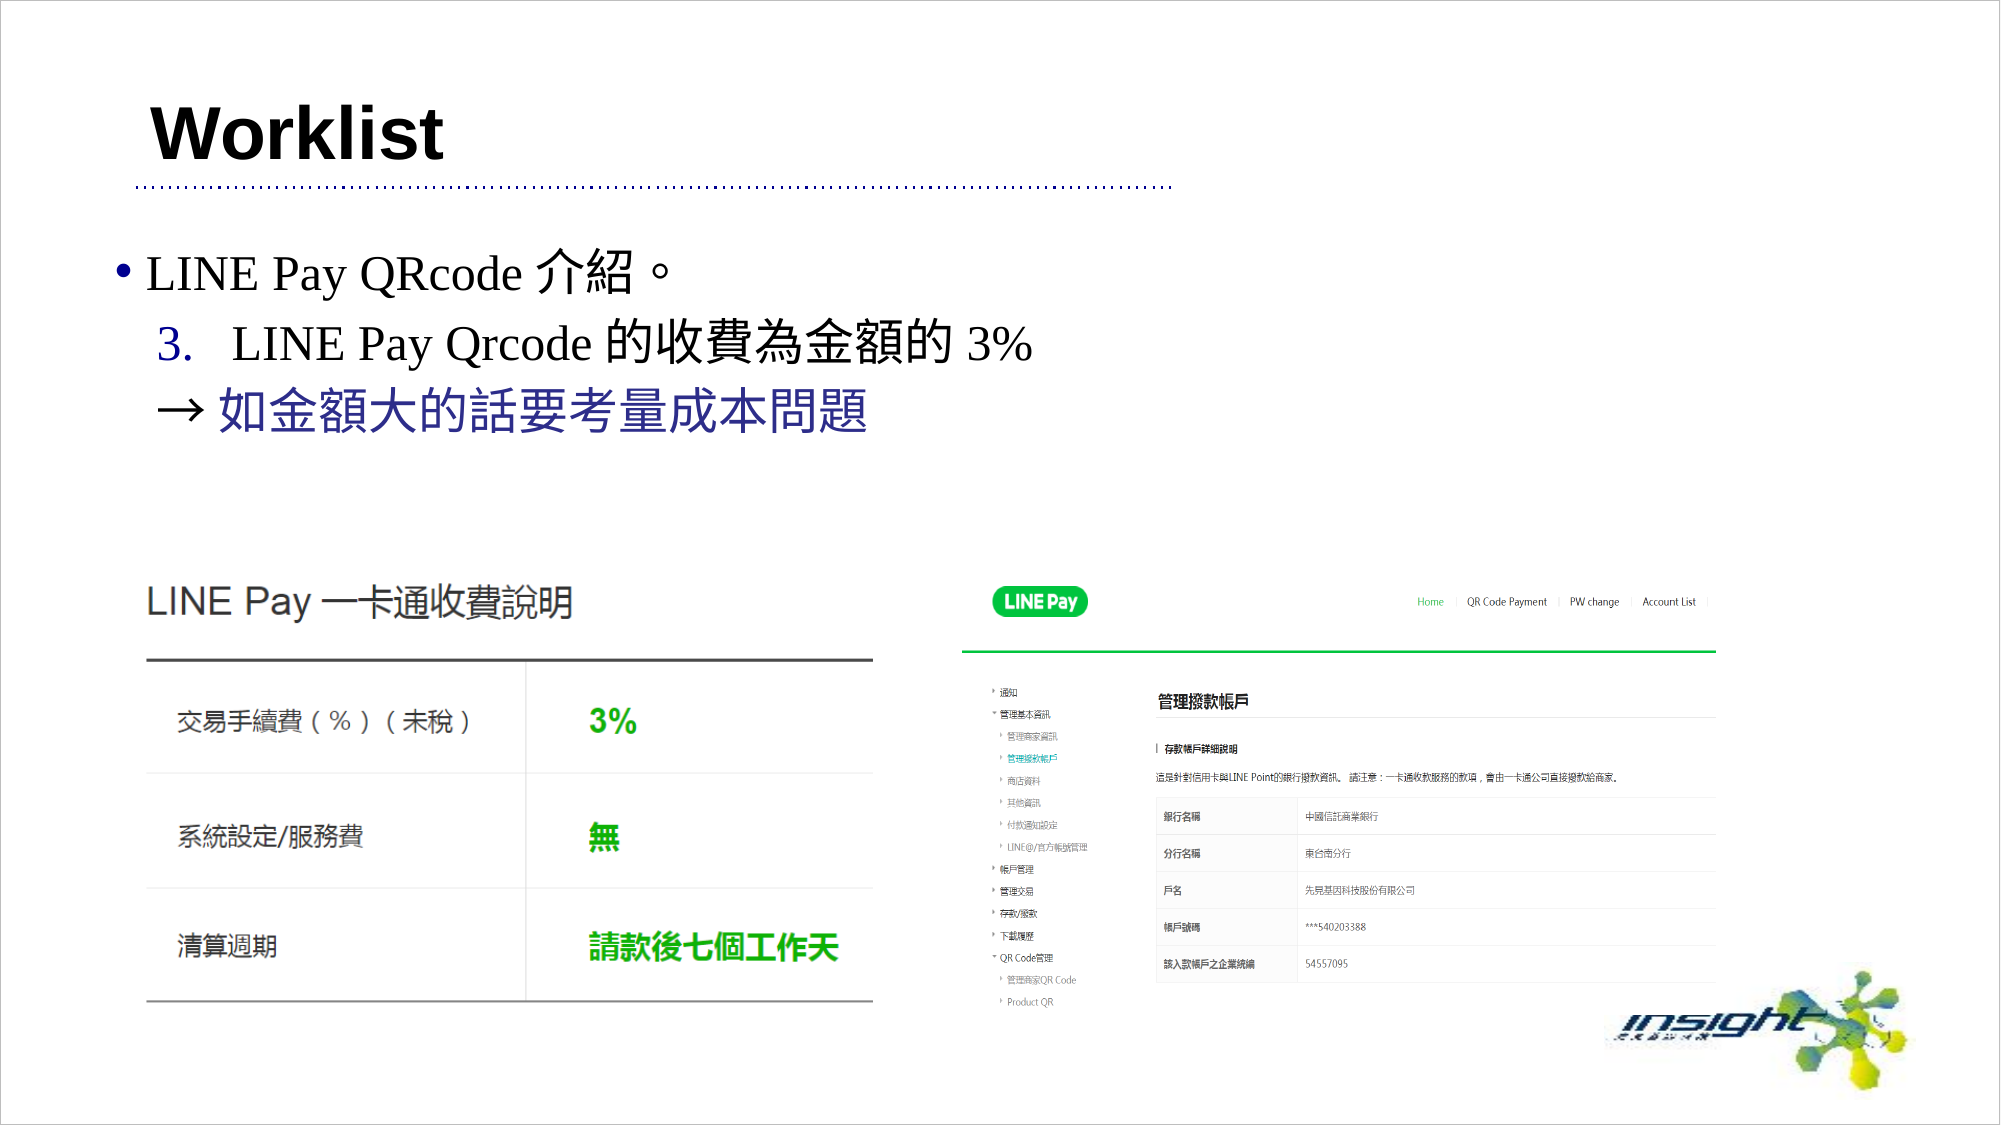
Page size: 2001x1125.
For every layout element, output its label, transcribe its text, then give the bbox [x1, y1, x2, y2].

picture [135, 574, 873, 1015]
picture [1604, 1048, 1916, 1100]
title Worklist [135, 77, 1914, 232]
list LINE Pay QRcode介紹。 LINE Pay Qrcode的收費為金額的3% →如金額大的話要考量成本問題 [99, 232, 1950, 1048]
picture [962, 574, 1716, 1015]
